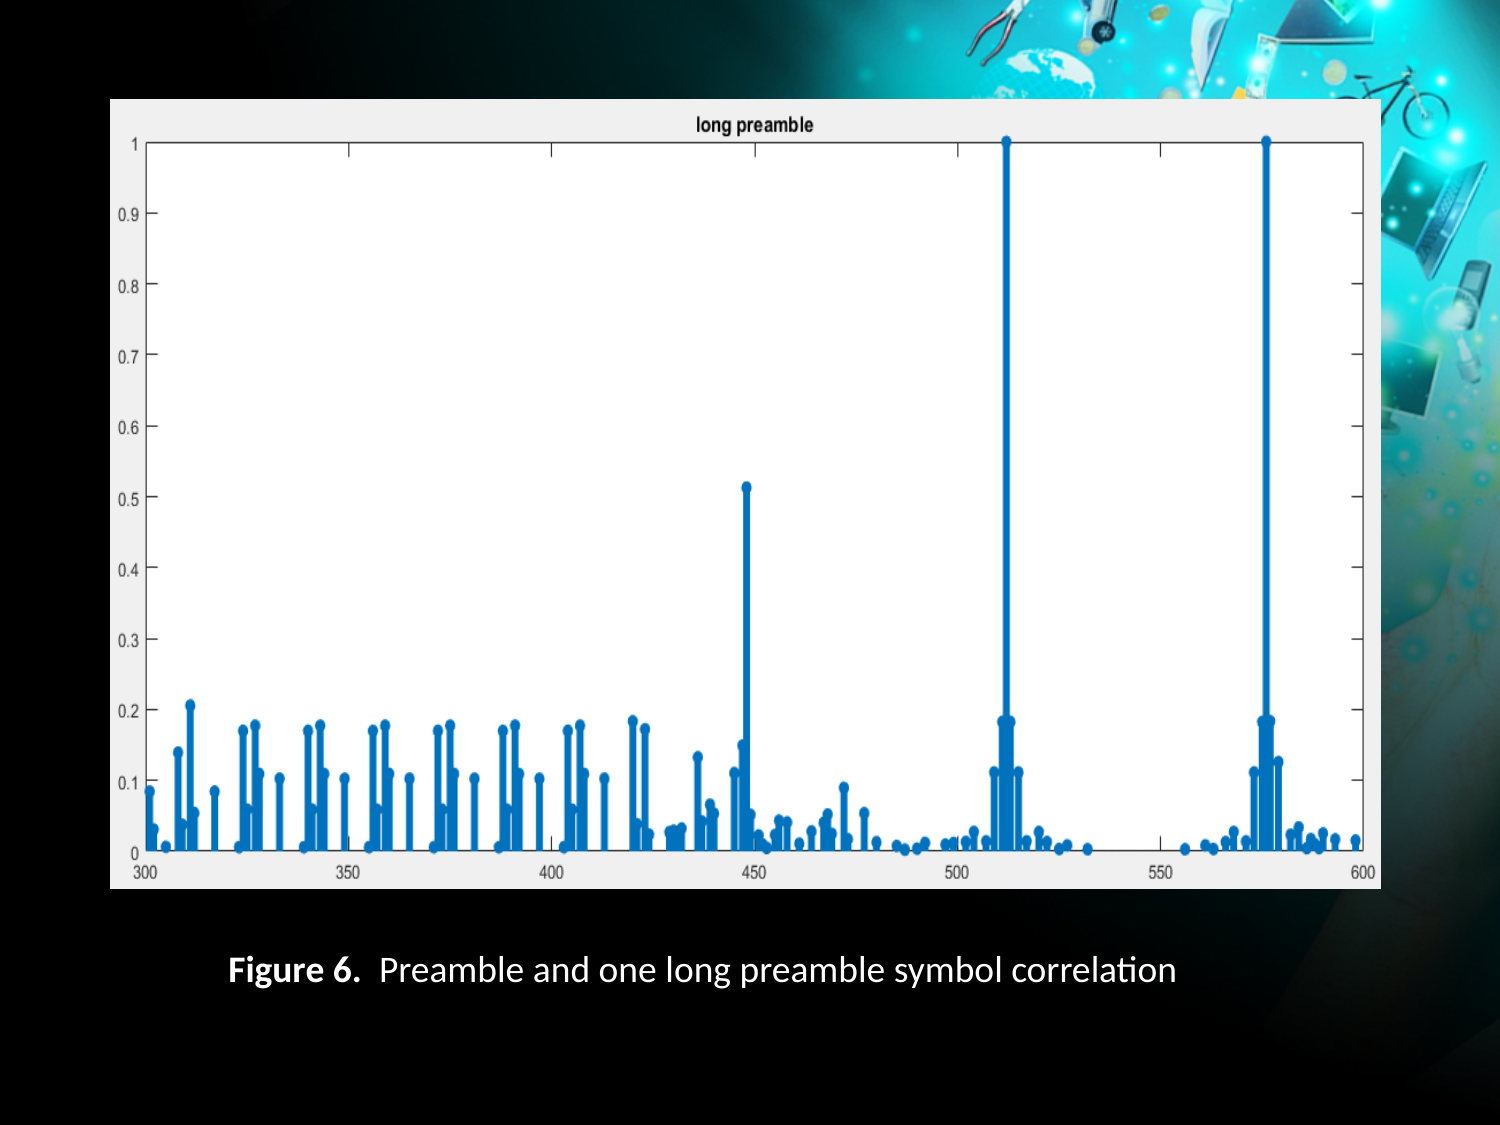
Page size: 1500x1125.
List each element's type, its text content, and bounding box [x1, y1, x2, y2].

text_box Figure 6. Preamble and one long preamble symbol correlation [213, 937, 1194, 1043]
picture [0, 0, 1500, 1125]
